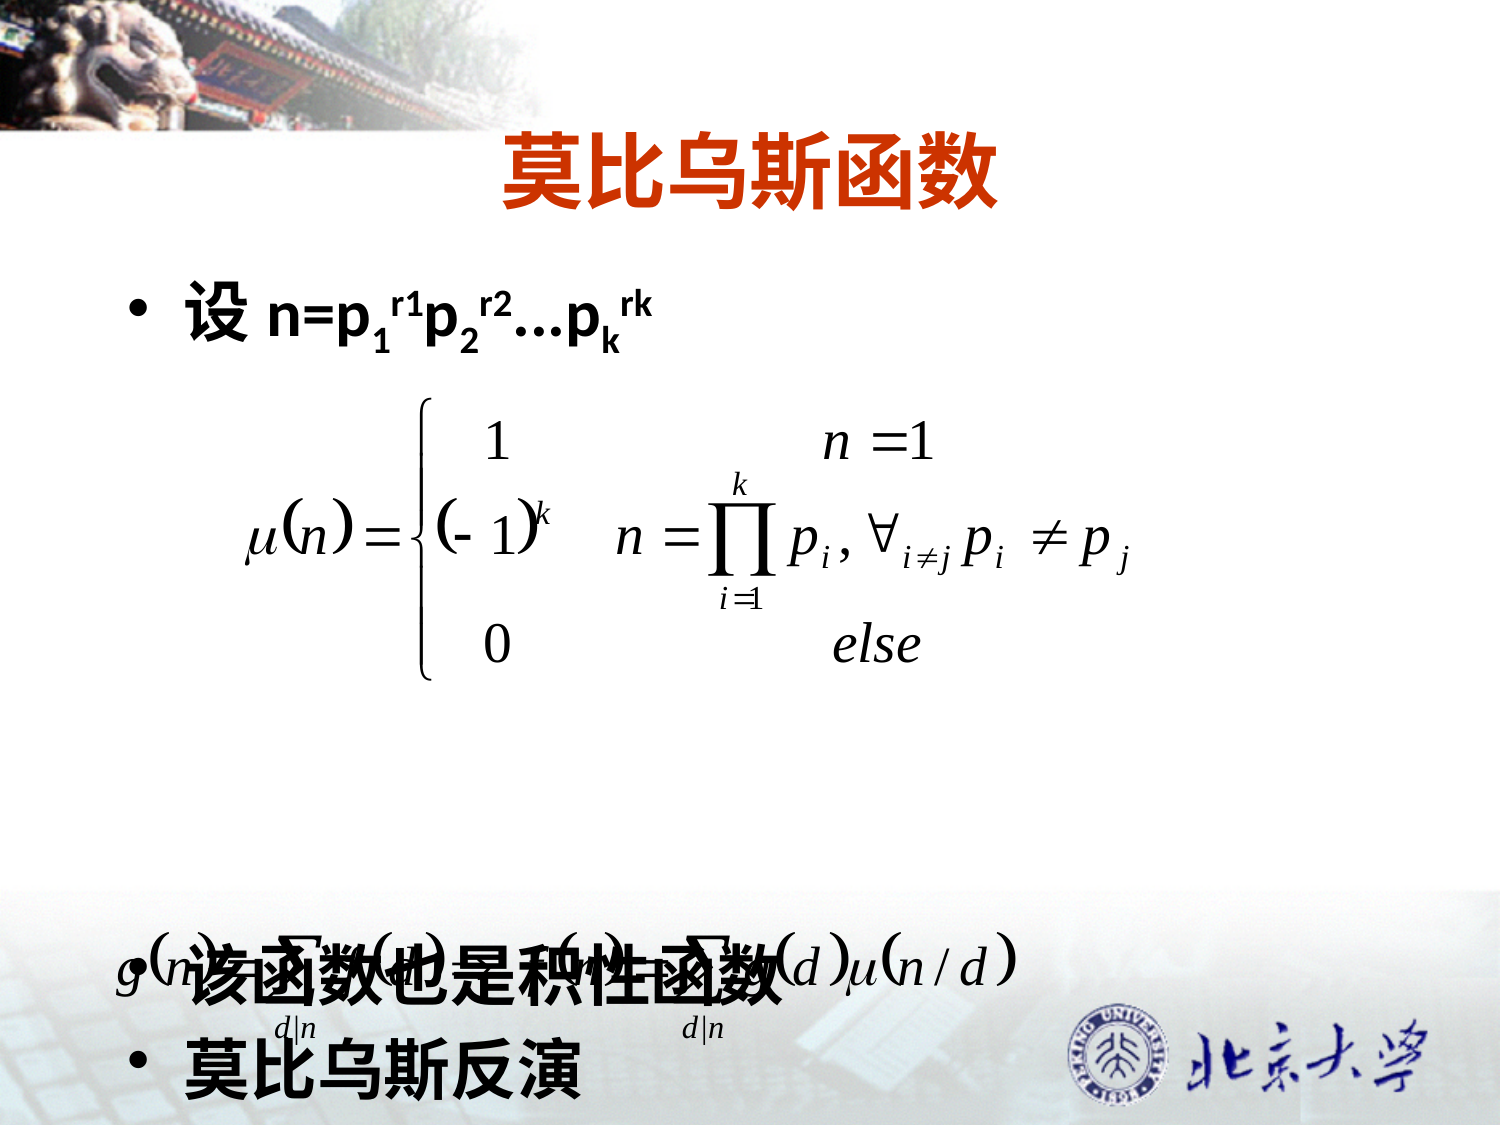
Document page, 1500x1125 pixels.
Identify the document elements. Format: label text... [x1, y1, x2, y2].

picture [0, 0, 1500, 1125]
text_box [234, 386, 1148, 694]
title 莫比乌斯函数 [112, 99, 1388, 238]
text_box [105, 925, 1019, 1056]
list 设n=p1r1p2r2...pkrk 该函数也是积性函数 莫比乌斯反演 [112, 262, 1388, 1001]
